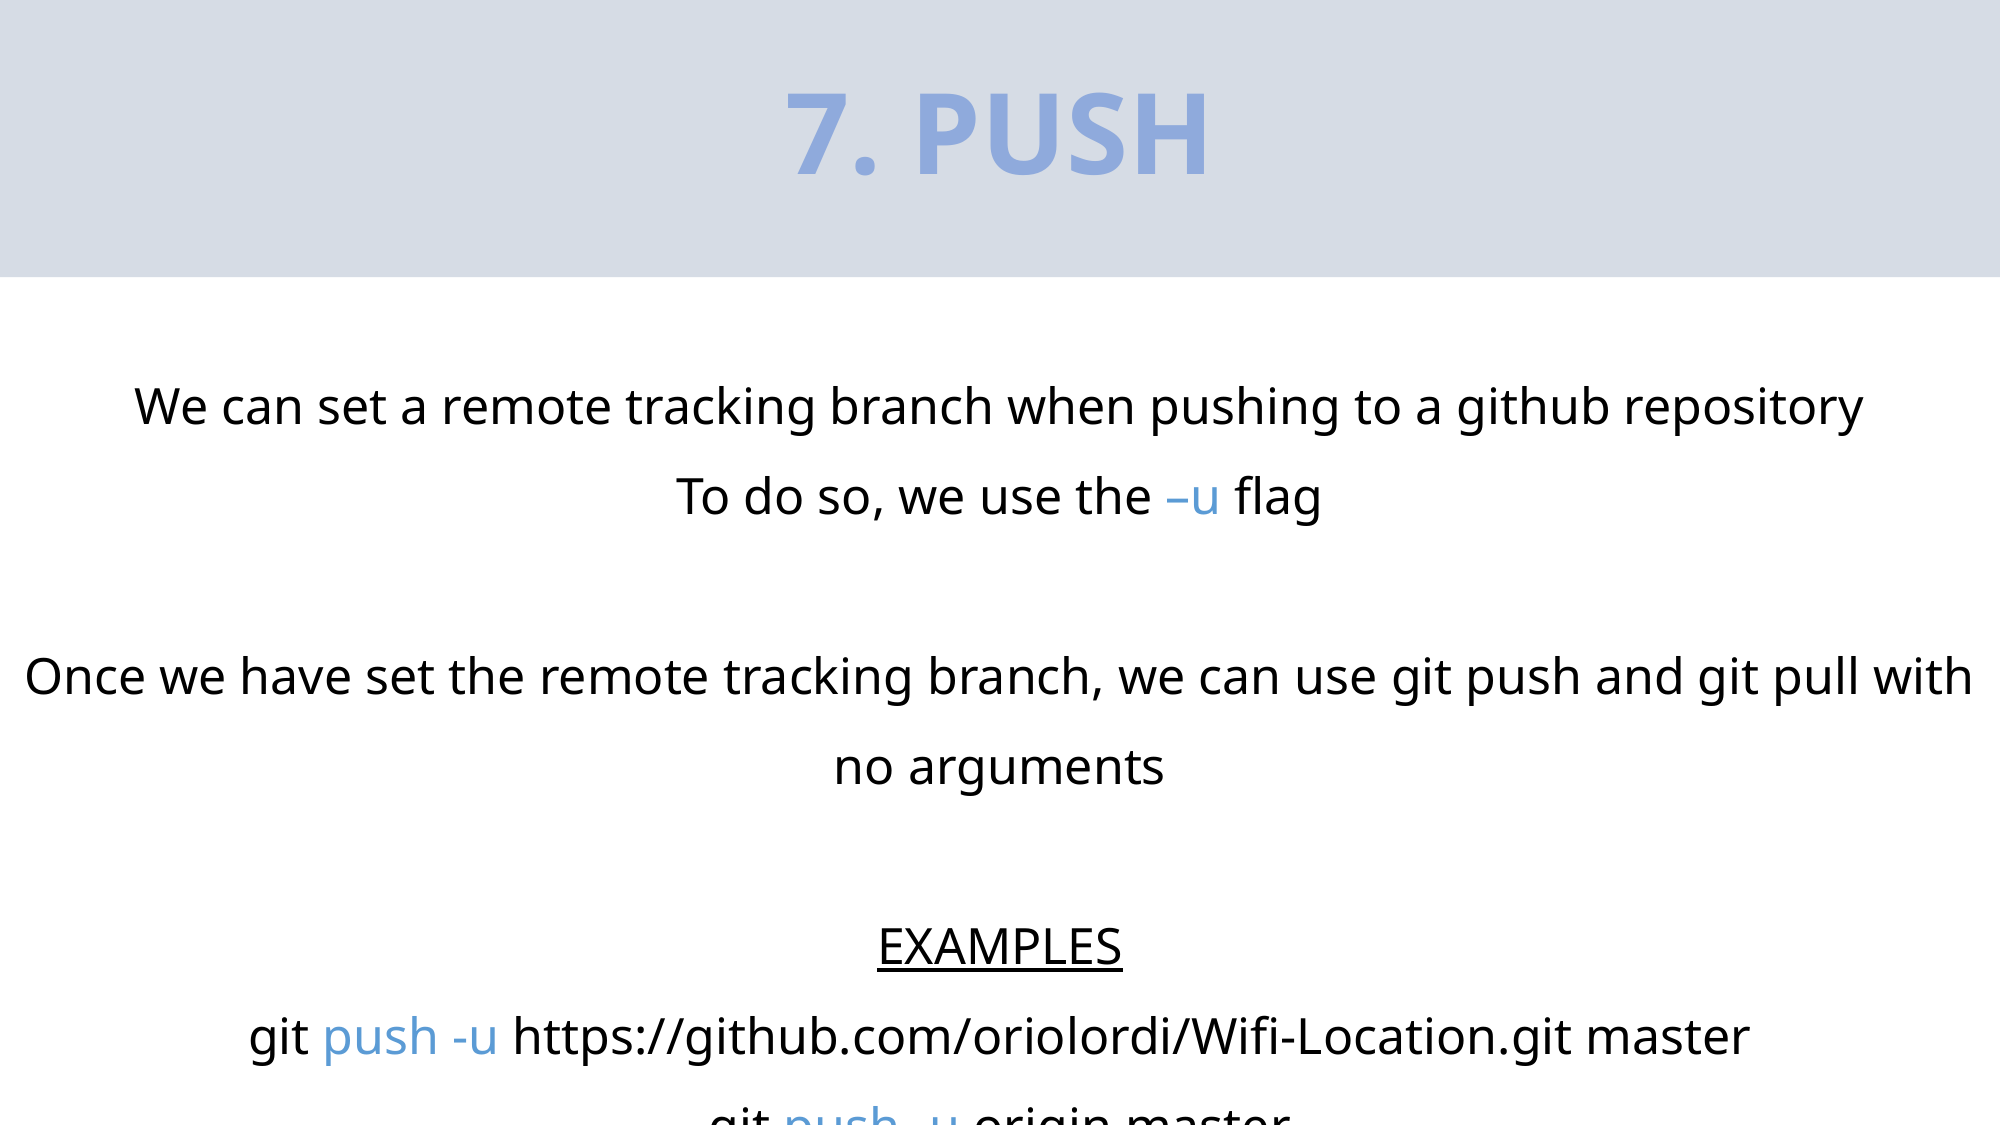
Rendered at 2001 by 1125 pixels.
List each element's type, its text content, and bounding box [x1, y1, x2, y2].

title 7. PUSH [0, 0, 2000, 277]
text_box We can set a remote tracking branch when pushing to a github repository To do so, we use the –u flag Once we have set the remote tracking branch, we can use git push and git pull with no arguments EXAMPLES git push -u https://github.com/oriolordi/Wifi-Location.git master git push -u origin master [0, 277, 2000, 1125]
